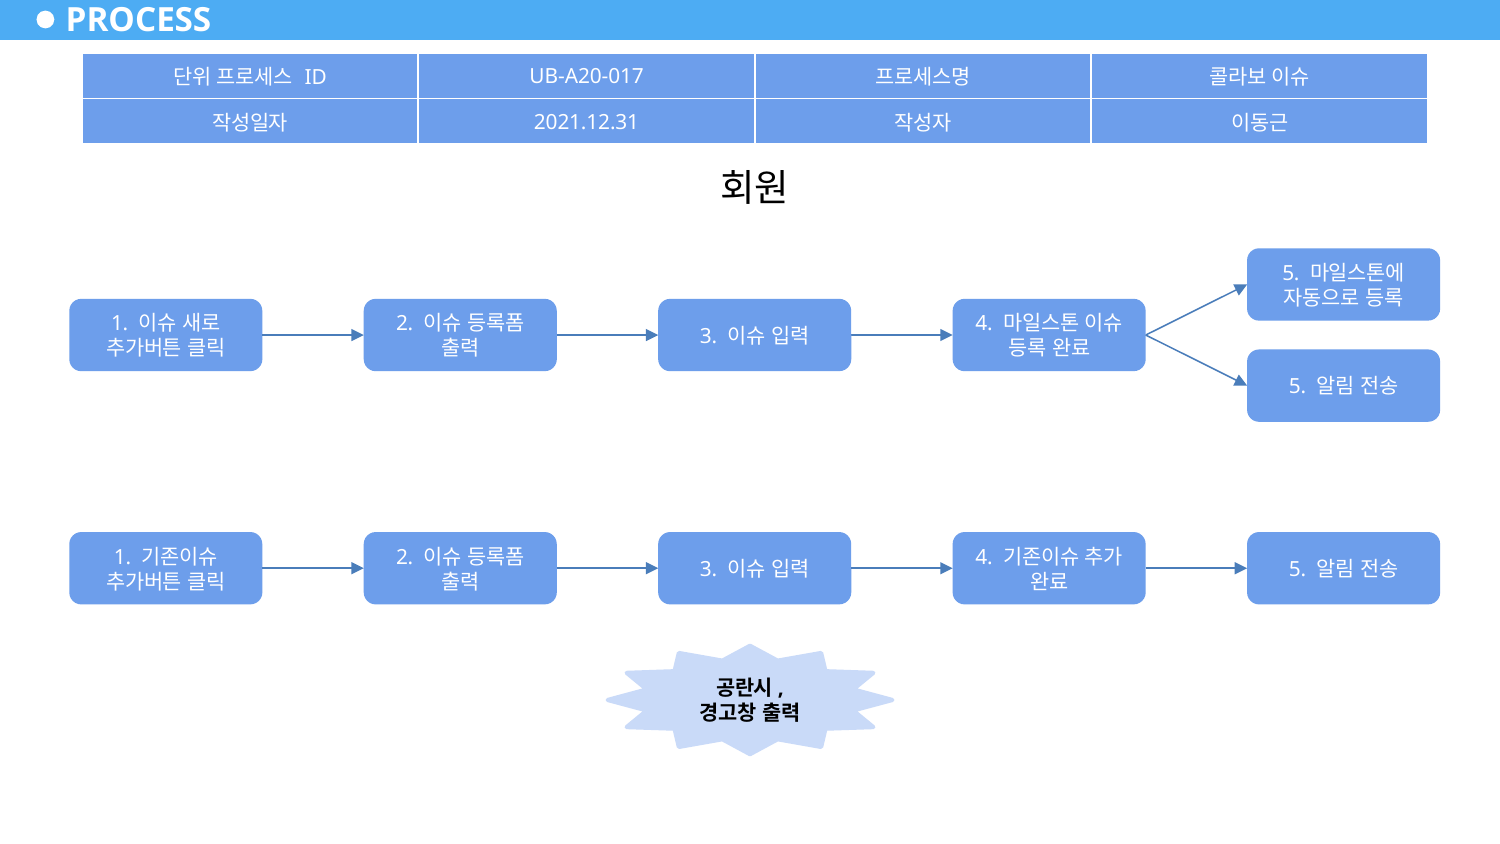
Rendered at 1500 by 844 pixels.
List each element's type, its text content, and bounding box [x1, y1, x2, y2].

text_box 공란시, 경고창 출력 [607, 645, 893, 755]
text_box 2. 이슈 등록폼 출력 [363, 298, 557, 372]
text_box 회원 [485, 156, 1024, 217]
text_box 1. 이슈 새로 추가버튼 클릭 [69, 298, 263, 372]
title PROCESS [52, 0, 236, 43]
text_box 5. 알림 전송 [1247, 532, 1441, 605]
text_box 3. 이슈 입력 [658, 532, 852, 605]
table_header 콜라보 이슈 [1092, 54, 1427, 98]
text_box 2. 이슈 등록폼 출력 [363, 532, 557, 605]
text_box 4. 마일스톤 이슈 등록 완료 [952, 298, 1140, 372]
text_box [1145, 334, 1248, 386]
table_header 프로세스명 [756, 54, 1090, 98]
text_box 5. 마일스톤에 자동으로 등록 [1247, 248, 1441, 321]
table_cell 이동근 [1092, 99, 1427, 143]
text_box 1. 기존이슈 추가버튼 클릭 [69, 532, 263, 605]
text_box 3. 이슈 입력 [658, 298, 852, 372]
table_header UB-A20-017 [419, 54, 754, 98]
text_box 4. 기존이슈 추가 완료 [952, 532, 1146, 605]
table_cell 2021.12.31 [419, 99, 754, 143]
text_box 5. 알림 전송 [1247, 349, 1441, 422]
table_cell 작성자 [756, 99, 1090, 143]
table_cell 작성일자 [83, 99, 417, 143]
table_header 단위 프로세스 ID [83, 54, 417, 98]
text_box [1145, 284, 1248, 334]
